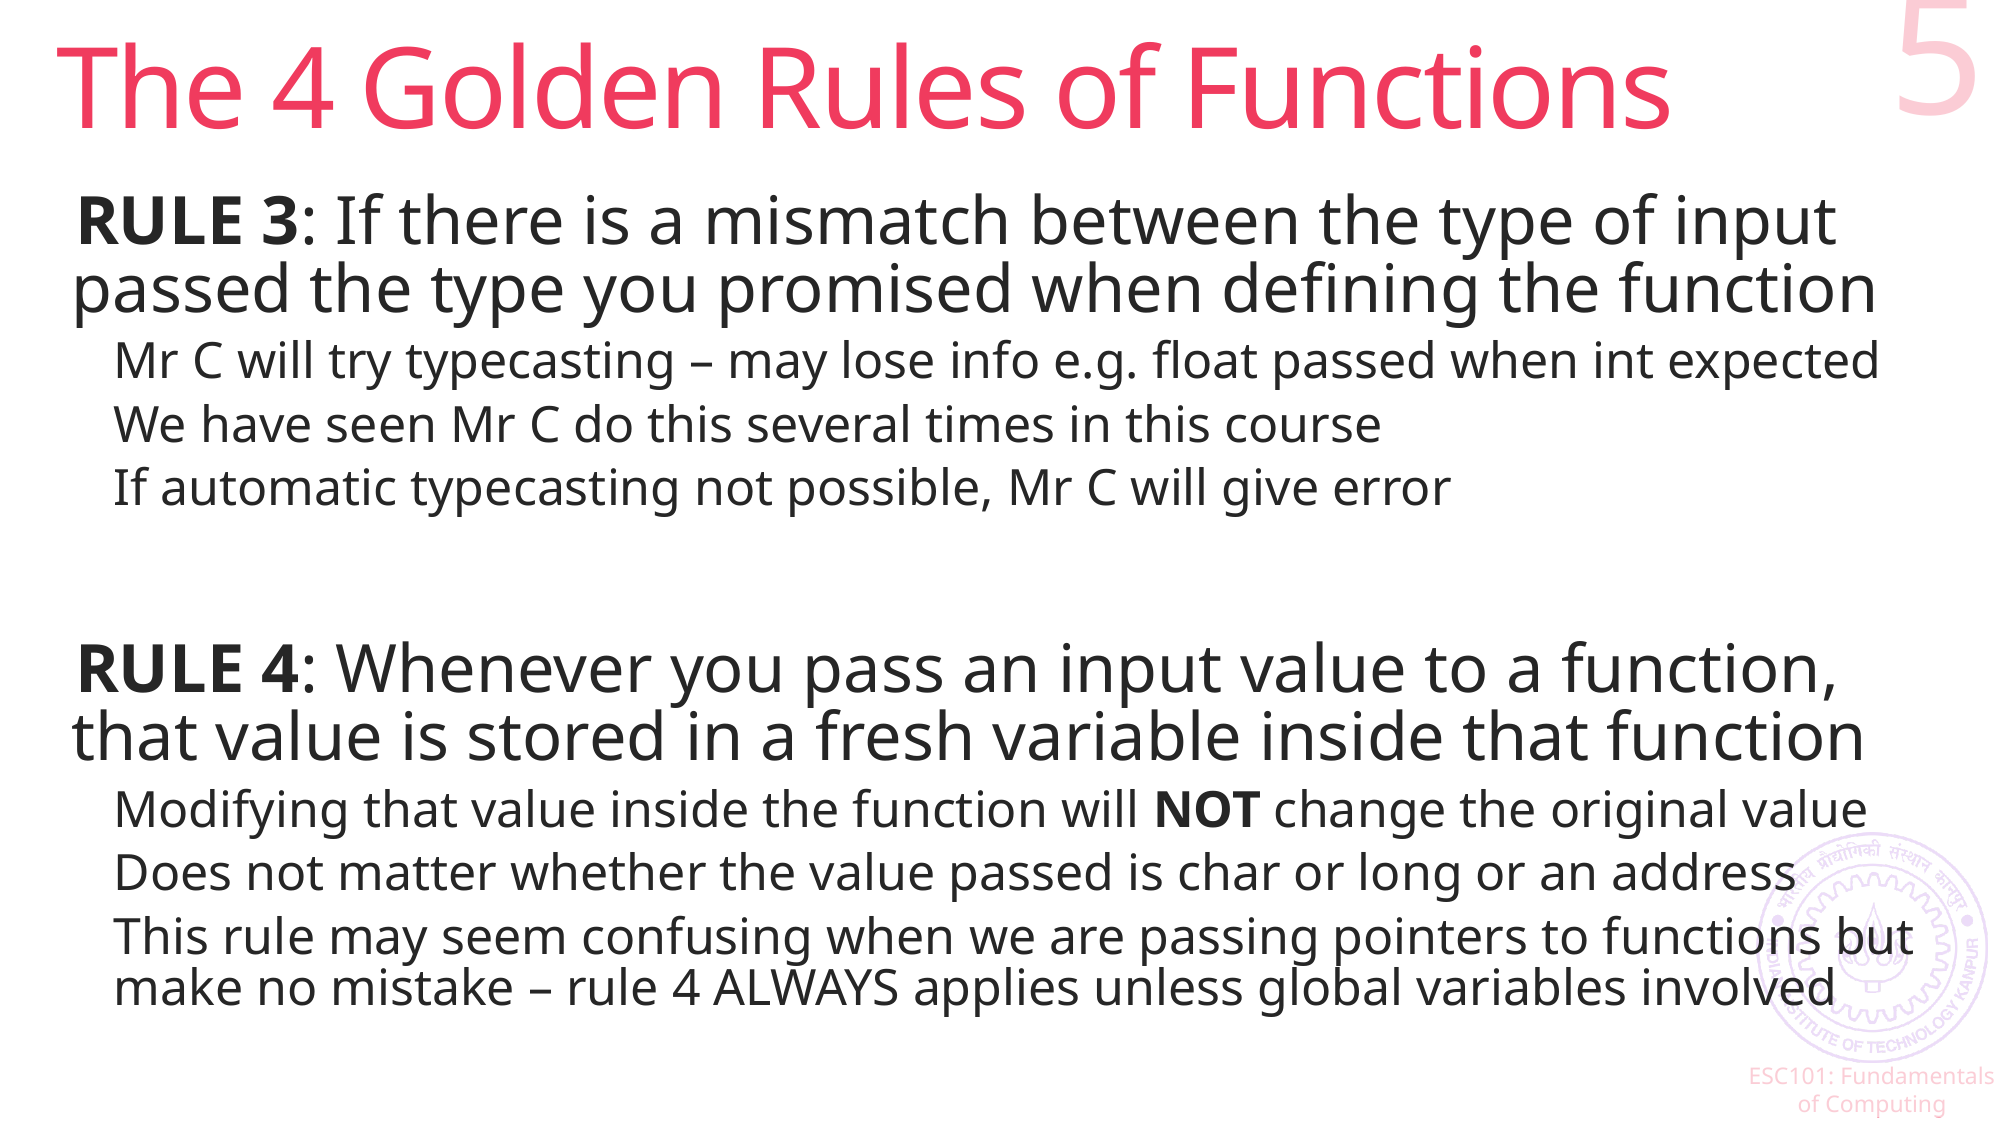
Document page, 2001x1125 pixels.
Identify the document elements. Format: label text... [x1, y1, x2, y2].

title The 4 Golden Rules of Functions [41, 5, 1945, 182]
list RULE 3: If there is a mismatch between the type of input passed the type you promised when defining the function Mr C will try typecasting – may lose info e.g. float passed when int expected We have seen Mr C do this several times in this course If automatic typecasting not possible, Mr C will give error RULE 4: Whenever you pass an input value to a function, that value is stored in a fresh variable inside that function Modifying that value inside the function will NOT change the original value Does not matter whether the value passed is char or long or an address This rule may seem confusing when we are passing pointers to functions but make no mistake – rule 4 ALWAYS applies unless global variables involved [41, 182, 2000, 1125]
slide_number 5 [1520, 6, 2000, 183]
